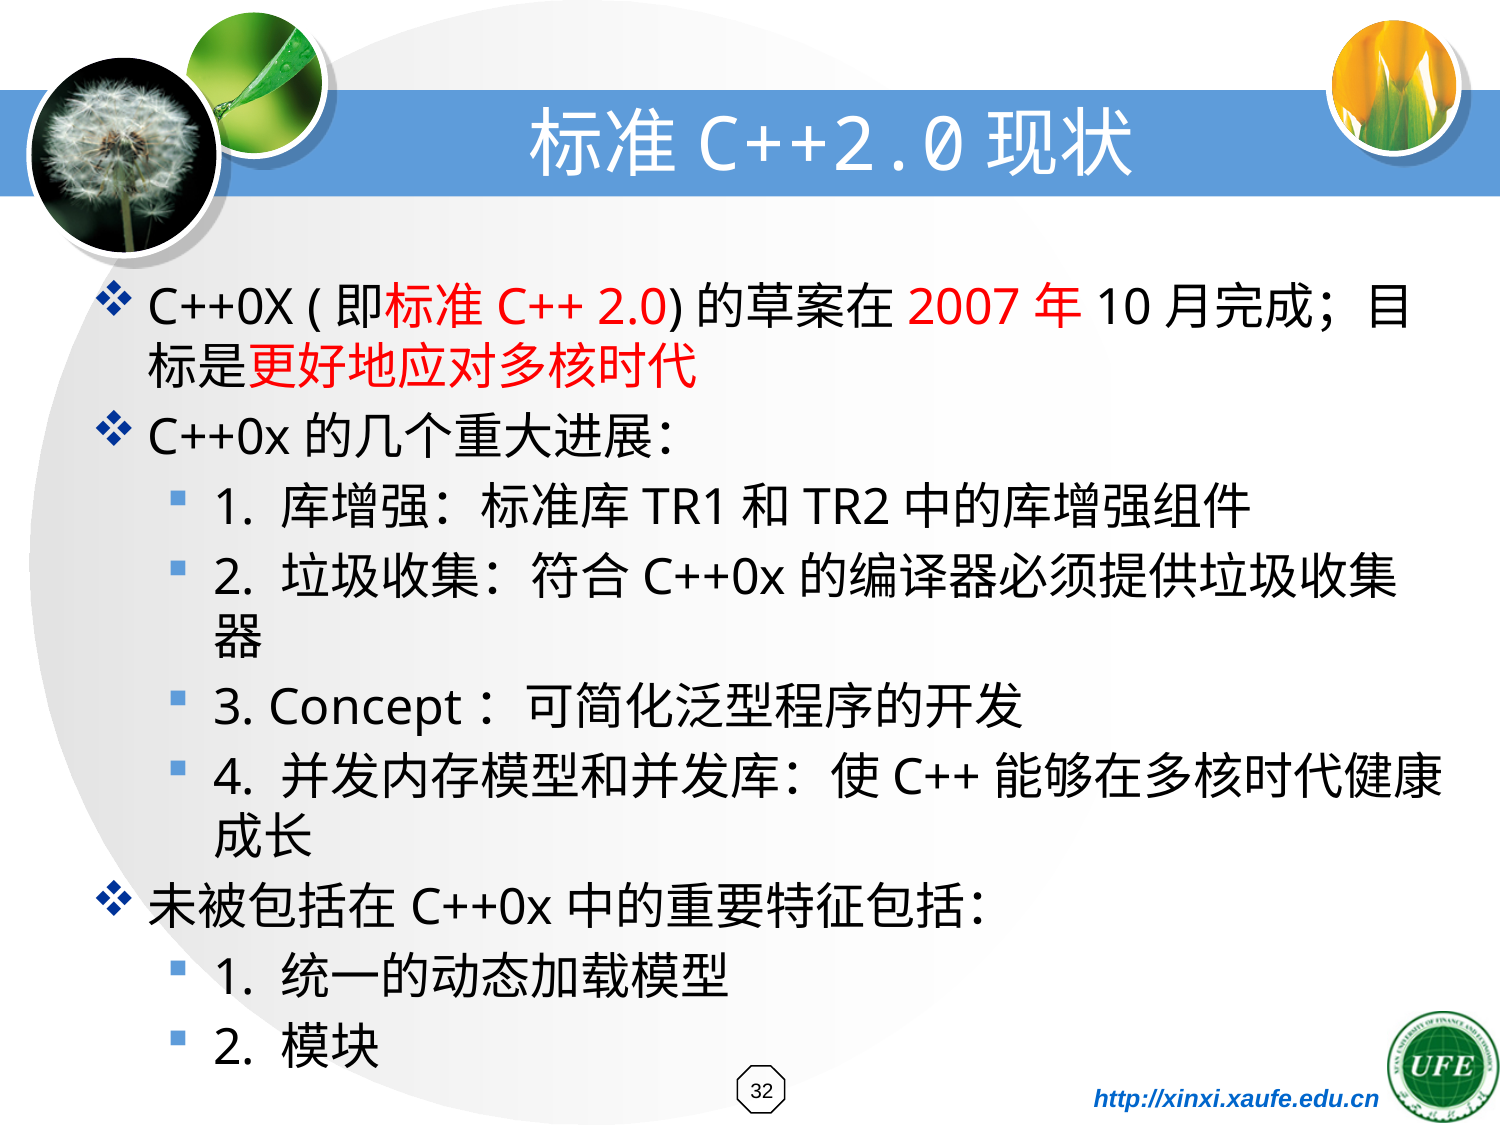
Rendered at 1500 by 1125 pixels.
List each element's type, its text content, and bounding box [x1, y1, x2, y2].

picture [186, 12, 322, 154]
picture [31, 57, 217, 253]
picture [1387, 1011, 1500, 1123]
picture [1332, 20, 1457, 151]
slide_number 32 [655, 1070, 869, 1115]
list C++0X (即标准C++ 2.0)的草案在2007年10月完成；目标是更好地应对多核时代 C++0x的几个重大进展： 1. 库增强：标准库TR1和TR2中的库增强组件 2. 垃圾收集：符合C++0x的编译器必须提供垃圾收集器 3. Concept：可简化泛型程序的开发 4. 并发内存模型和并发库：使C++能够在多核时代健康成长 未被包括在C++0x中的重要特征包括： 1. 统一的动态加载模型 2. 模块 [76, 267, 1461, 1030]
footer http://xinxi.xaufe.edu.cn [1045, 1074, 1396, 1116]
title 标准C++2.0现状 [337, 99, 1325, 180]
